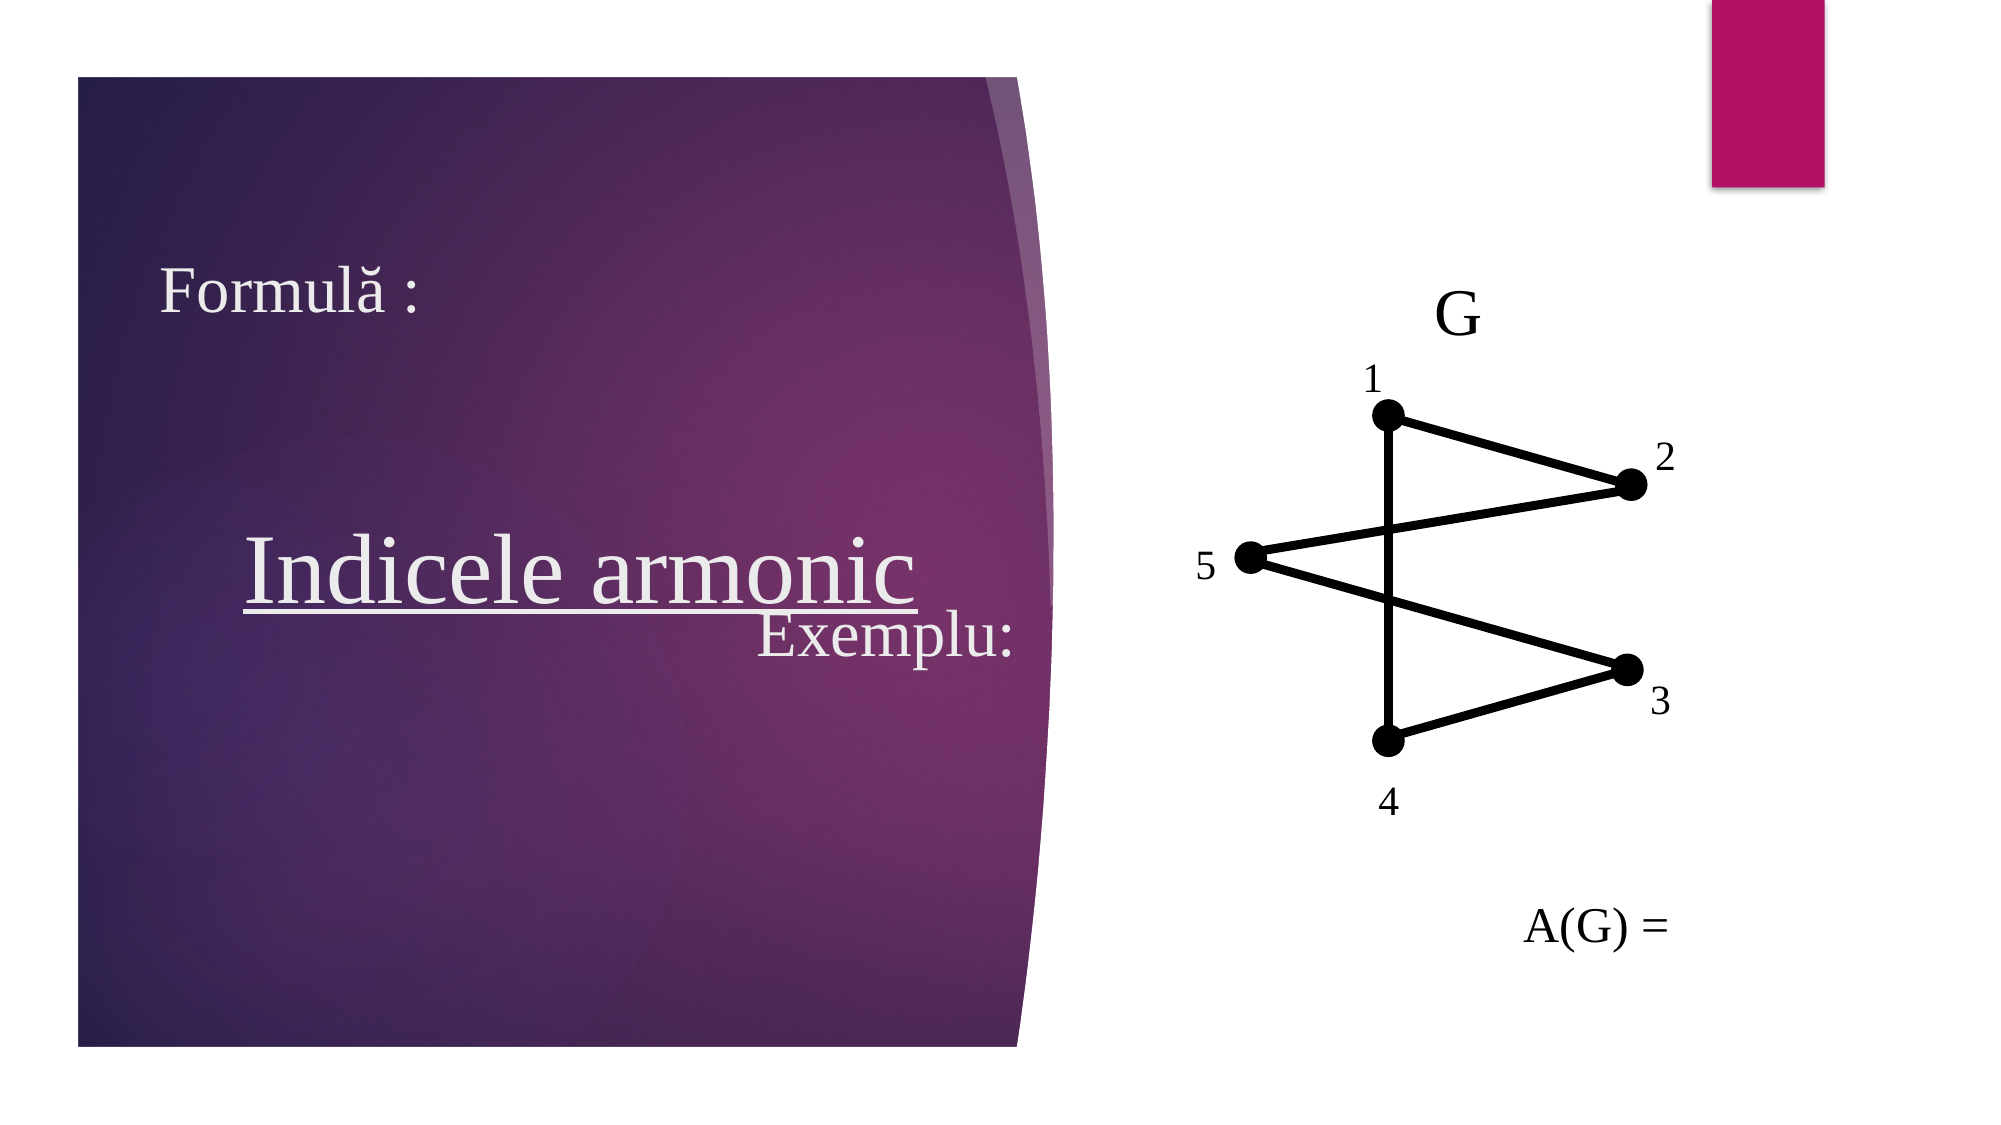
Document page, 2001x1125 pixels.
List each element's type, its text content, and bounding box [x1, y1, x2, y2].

text_box 5 [1180, 532, 1237, 595]
text_box [1387, 412, 1637, 491]
text_box [1617, 468, 1648, 501]
text_box G [1419, 254, 1755, 363]
text_box [1384, 534, 1393, 596]
text_box [1384, 604, 1393, 724]
text_box [1384, 432, 1393, 525]
text_box Formulă : [144, 237, 467, 335]
text_box Exemplu: [741, 575, 1077, 684]
text_box [1372, 407, 1405, 432]
text_box 1 [1347, 344, 1404, 407]
text_box 2 [1640, 422, 1697, 485]
text_box [1254, 557, 1623, 670]
text_box 3 [1635, 666, 1692, 729]
text_box [1372, 724, 1405, 758]
text_box [1613, 653, 1644, 687]
text_box 4 [1363, 767, 1420, 830]
text_box [1237, 541, 1268, 574]
text_box [398, 585, 1004, 777]
title Indicele armonic [228, 489, 976, 638]
text_box [1384, 664, 1634, 743]
text_box [1257, 486, 1623, 556]
